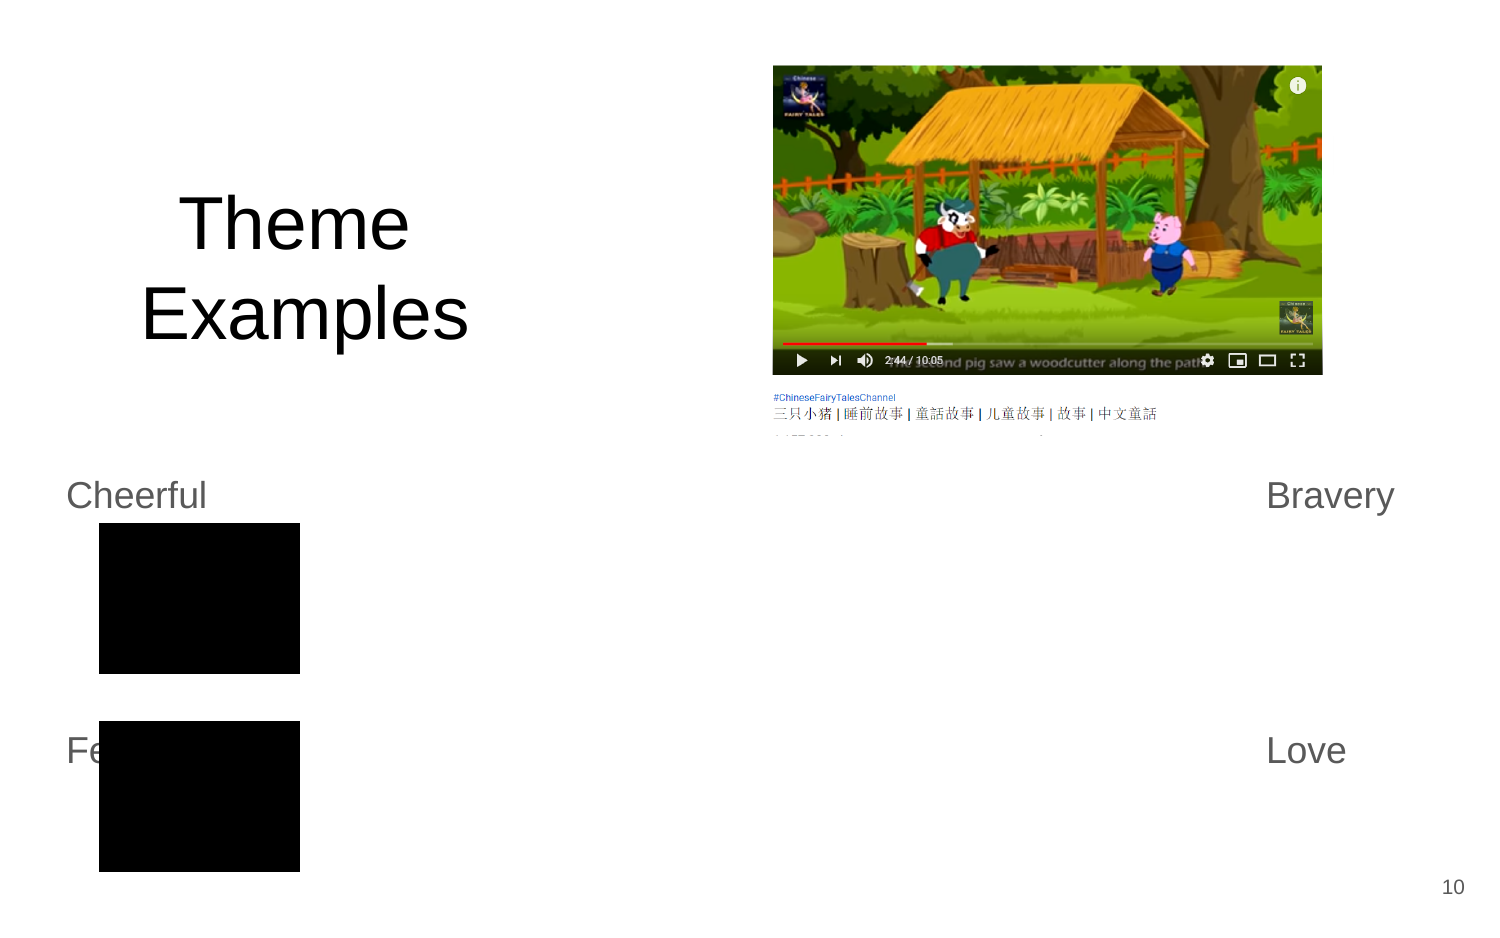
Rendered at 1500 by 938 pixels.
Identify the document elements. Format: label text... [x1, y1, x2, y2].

picture [99, 523, 300, 674]
text_box Theme Examples [0, 159, 686, 371]
picture [755, 54, 1334, 436]
slide_number ‹#› [1389, 849, 1480, 922]
picture [99, 721, 300, 872]
list Cheerful Bravery Fearful Love [51, 449, 1449, 938]
